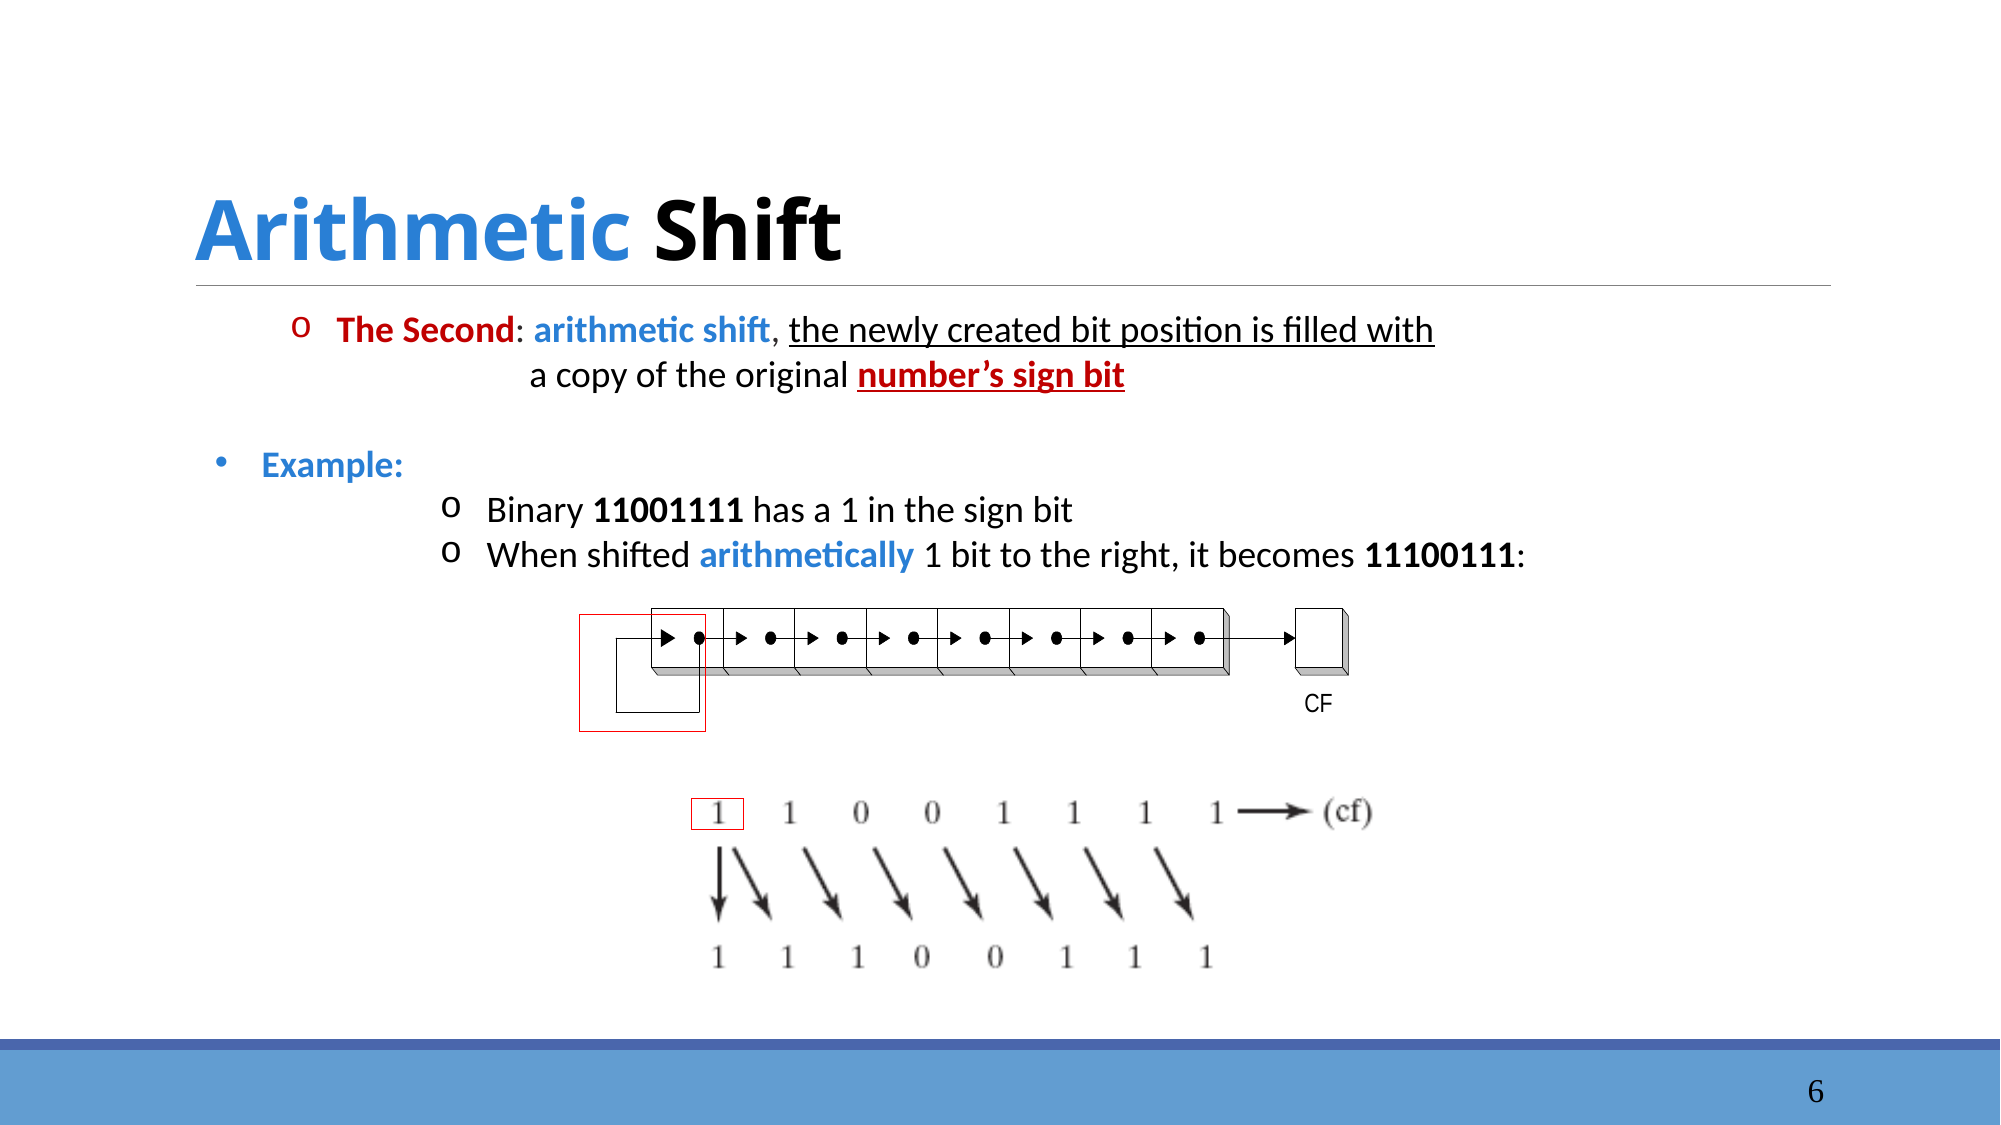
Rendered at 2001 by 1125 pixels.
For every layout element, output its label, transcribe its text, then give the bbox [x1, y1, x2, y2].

text_box The Second: arithmetic shift, the newly created bit position is filled with a copy of the original number’s sign bit Example: Binary 11001111 has a 1 in the sign bit When shifted arithmetically 1 bit to the right, it becomes 11100111: [200, 297, 1665, 627]
slide_number 7 [1624, 1059, 1840, 1120]
picture [652, 774, 1445, 1001]
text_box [559, 603, 1361, 745]
title Arithmetic Shift [180, 47, 1830, 285]
